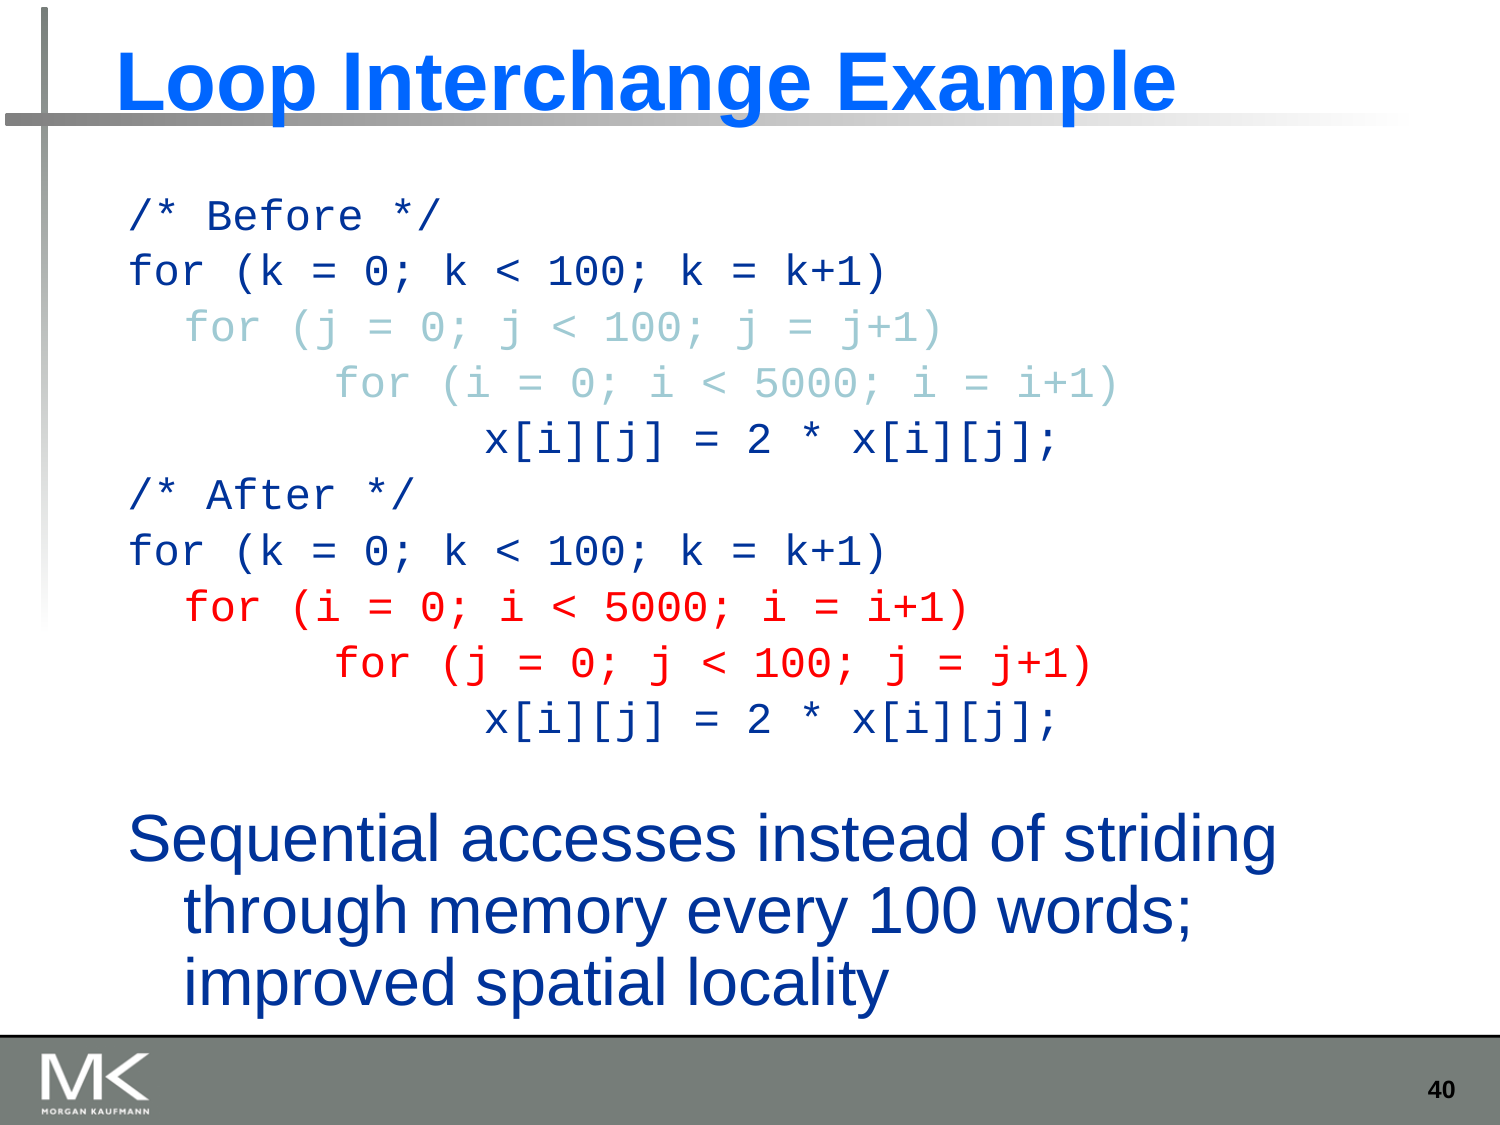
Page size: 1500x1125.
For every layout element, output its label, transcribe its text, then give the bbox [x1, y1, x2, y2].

list /* Before */ for (k = 0; k < 100; k = k+1) for (j = 0; j < 100; j = j+1) for (i = 0; i < 5000; i = i+1) x[i][j] = 2 * x[i][j]; /* After */ for (k = 0; k < 100; k = k+1) for (i = 0; i < 5000; i = i+1) for (j = 0; j < 100; j = j+1) x[i][j] = 2 * x[i][j]; Sequential accesses instead of striding through memory every 100 words; improved spatial locality [111, 184, 1470, 1024]
title Loop Interchange Example [100, 18, 1460, 135]
picture [29, 1046, 160, 1123]
